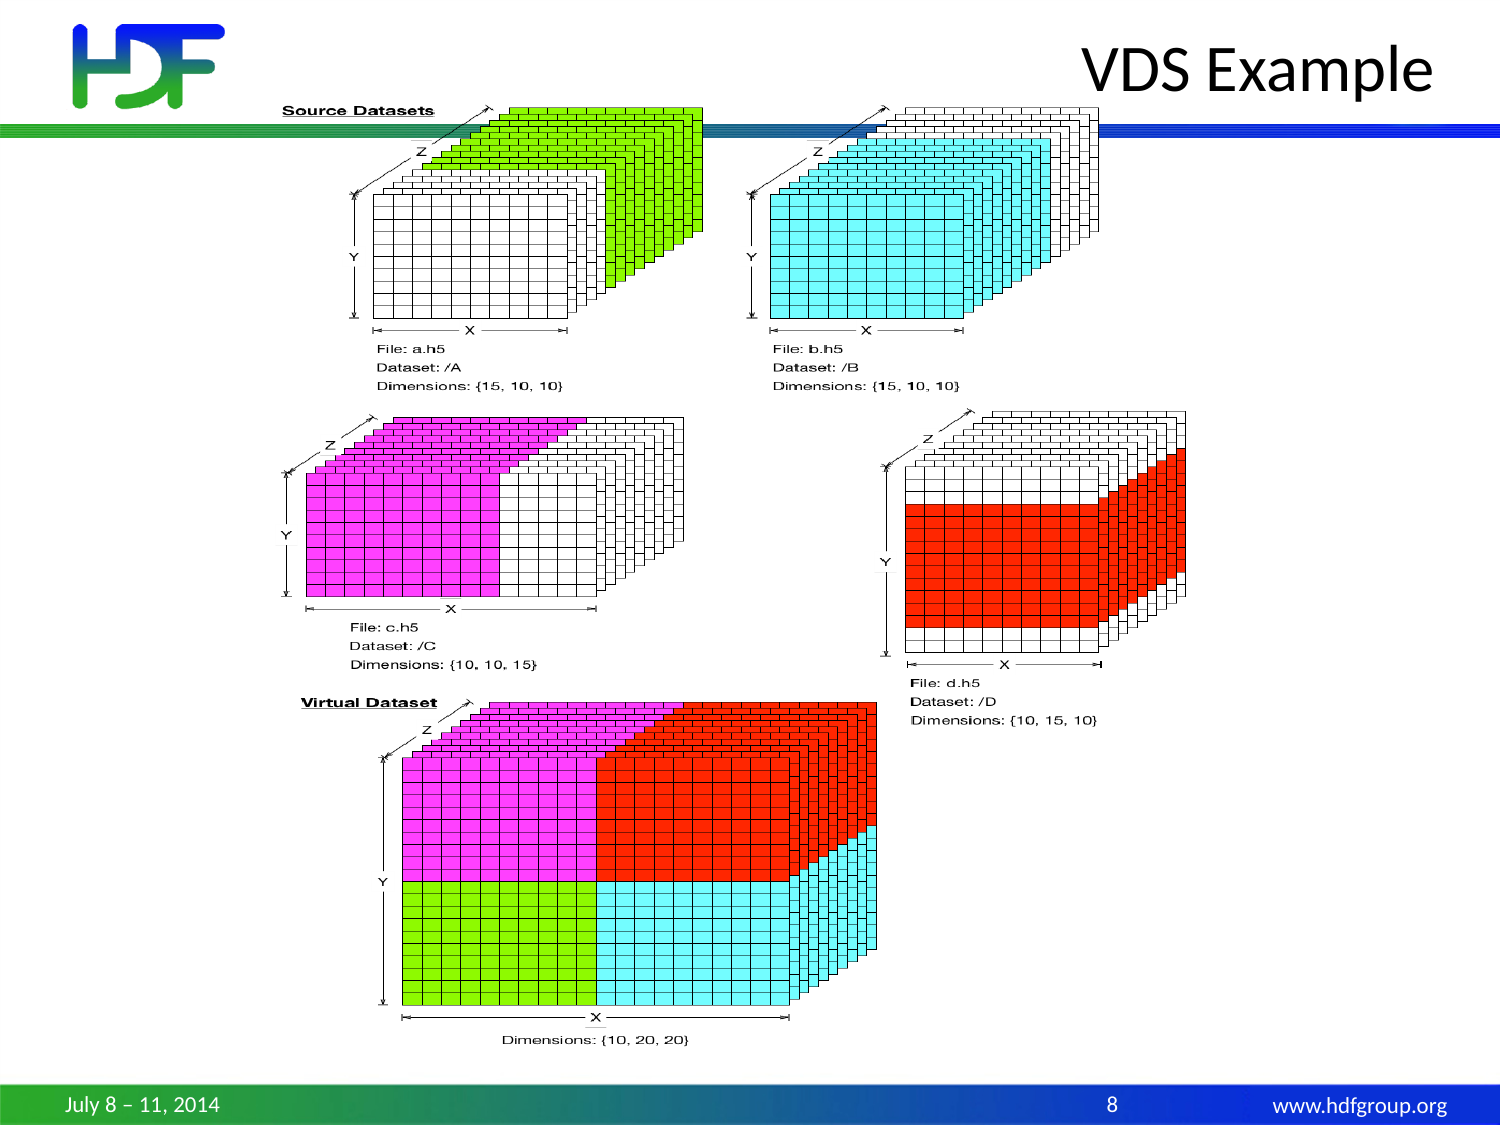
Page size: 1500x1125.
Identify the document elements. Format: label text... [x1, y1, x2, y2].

title VDS Example [187, 24, 1451, 113]
slide_number 8 [1049, 1094, 1176, 1125]
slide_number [49, 1087, 751, 1125]
picture [0, 0, 1500, 1125]
